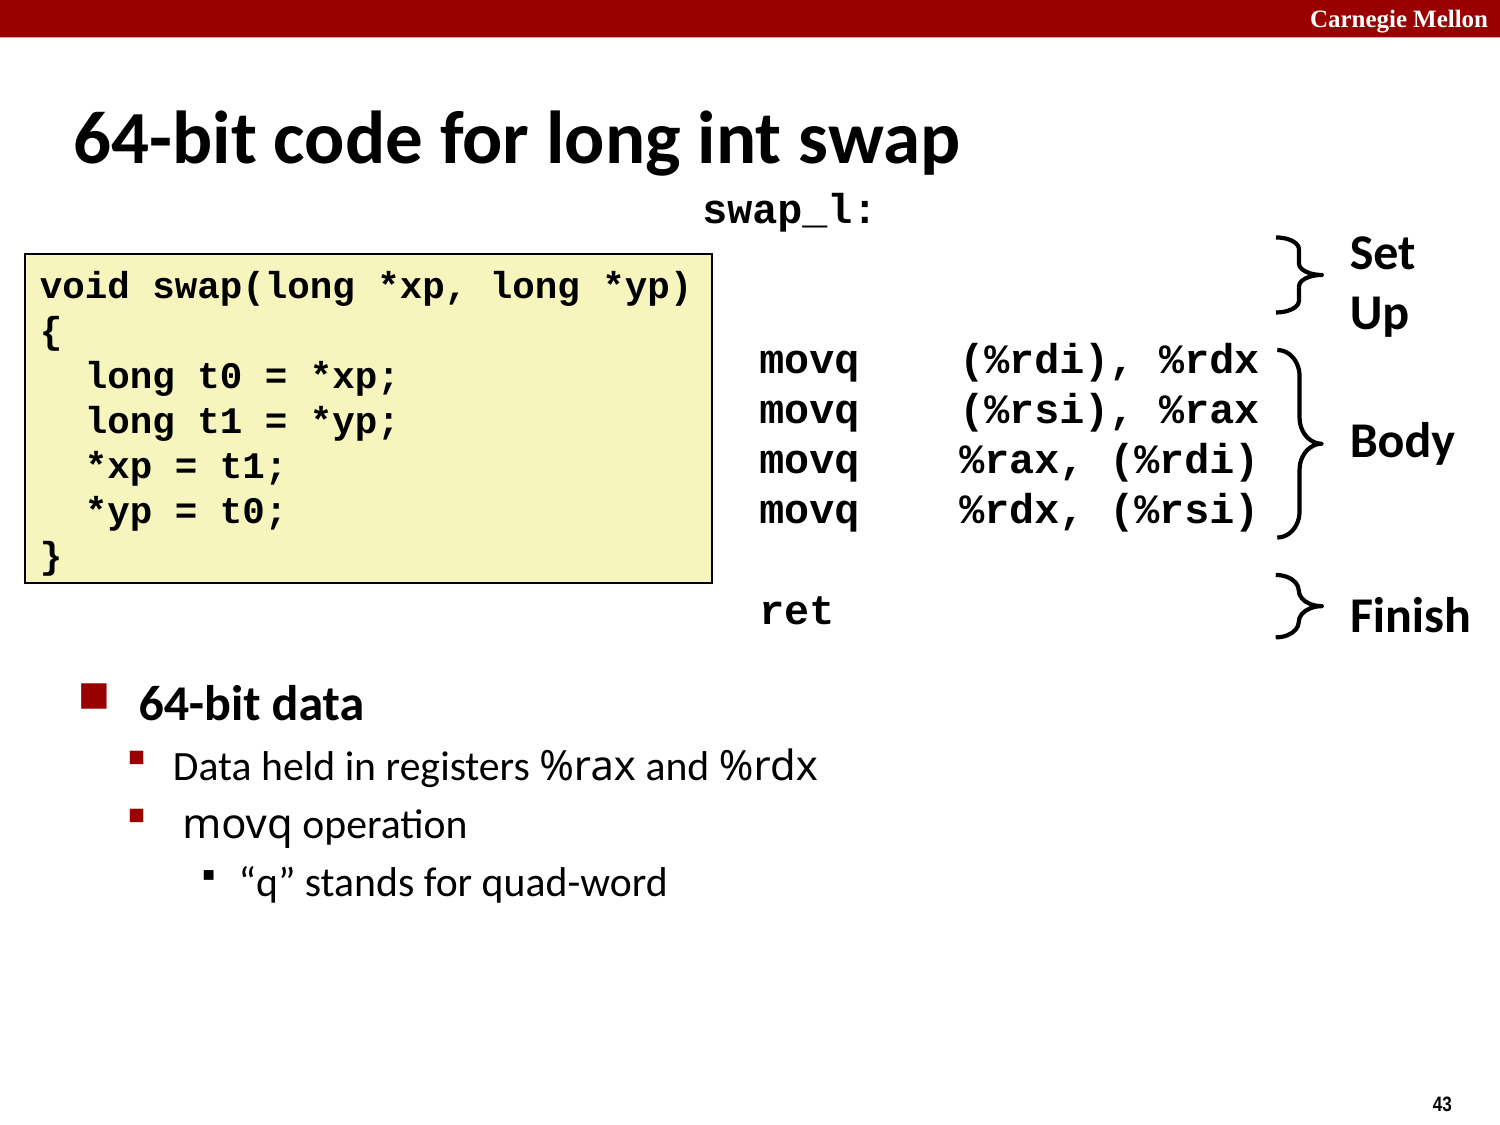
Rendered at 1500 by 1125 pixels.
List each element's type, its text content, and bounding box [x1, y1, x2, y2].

list 64-bit data Data held in registers %rax and %rdx movq operation “q” stands for quad-word [66, 662, 1363, 957]
text_box void swap(long *xp, long *yp) { long t0 = *xp; long t1 = *yp; *xp = t1; *yp = t0; } [24, 253, 687, 584]
text_box Set Up [1375, 212, 1431, 348]
text_box Body [1375, 399, 1471, 475]
title 64-bit code for long int swap [58, 71, 1305, 197]
text_box Finish [1335, 574, 1486, 650]
text_box swap_l: movq (%rdi), %rdx movq (%rsi), %rax movq %rax, (%rdi) movq %rdx, (%rsi) ret [687, 174, 1375, 640]
